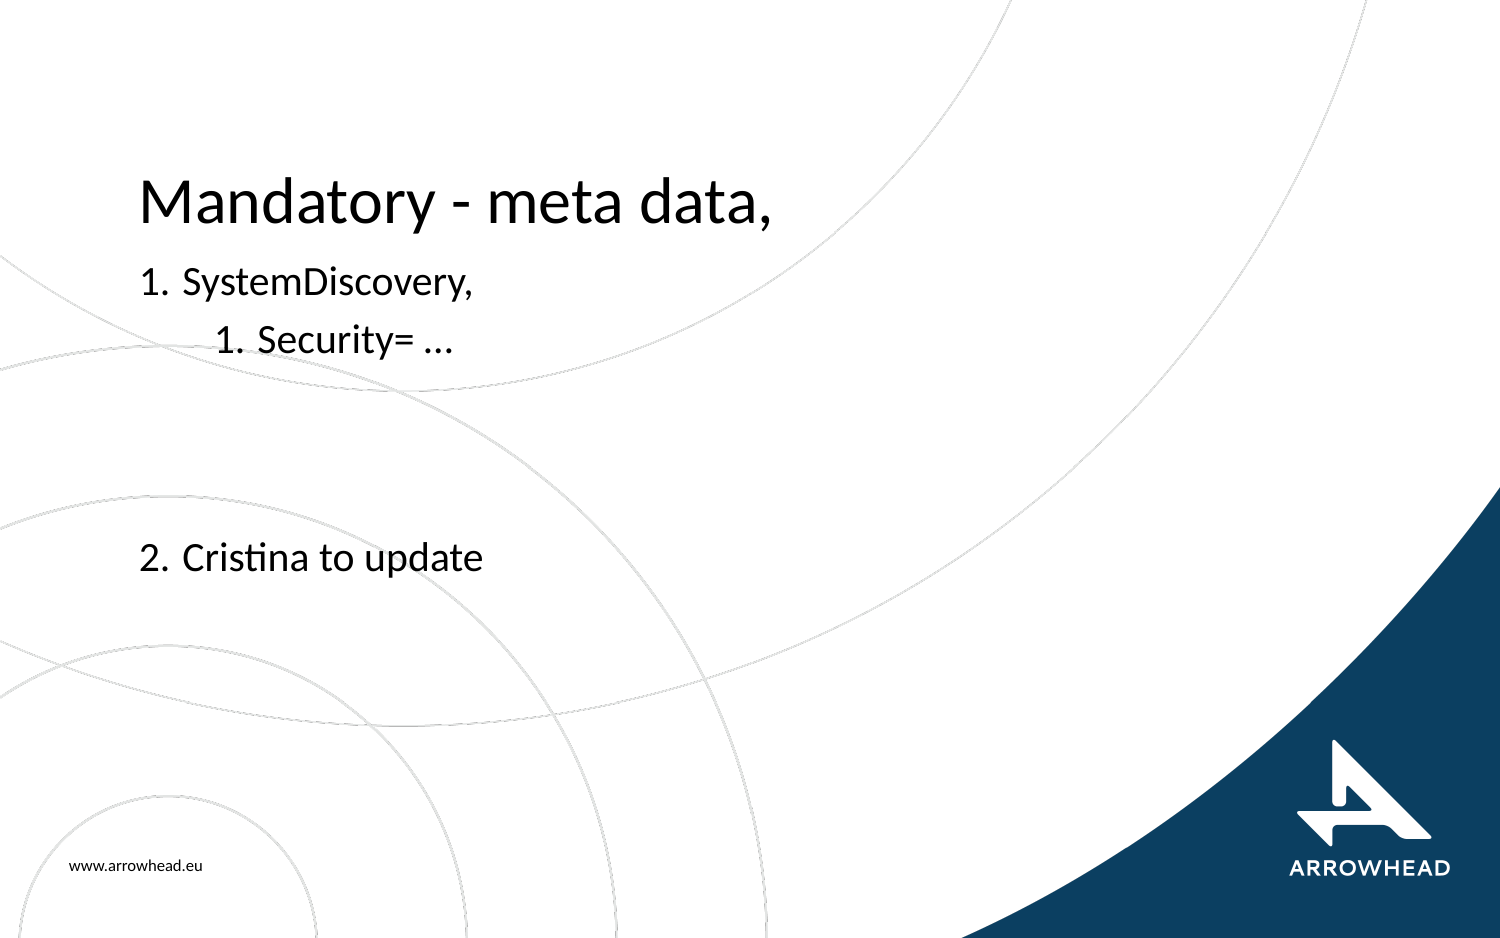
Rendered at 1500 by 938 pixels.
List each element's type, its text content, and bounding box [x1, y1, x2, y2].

title Mandatory - meta data, [130, 149, 1353, 245]
list SystemDiscovery, Security= … Cristina to update [130, 245, 1353, 938]
picture [0, 0, 1500, 938]
